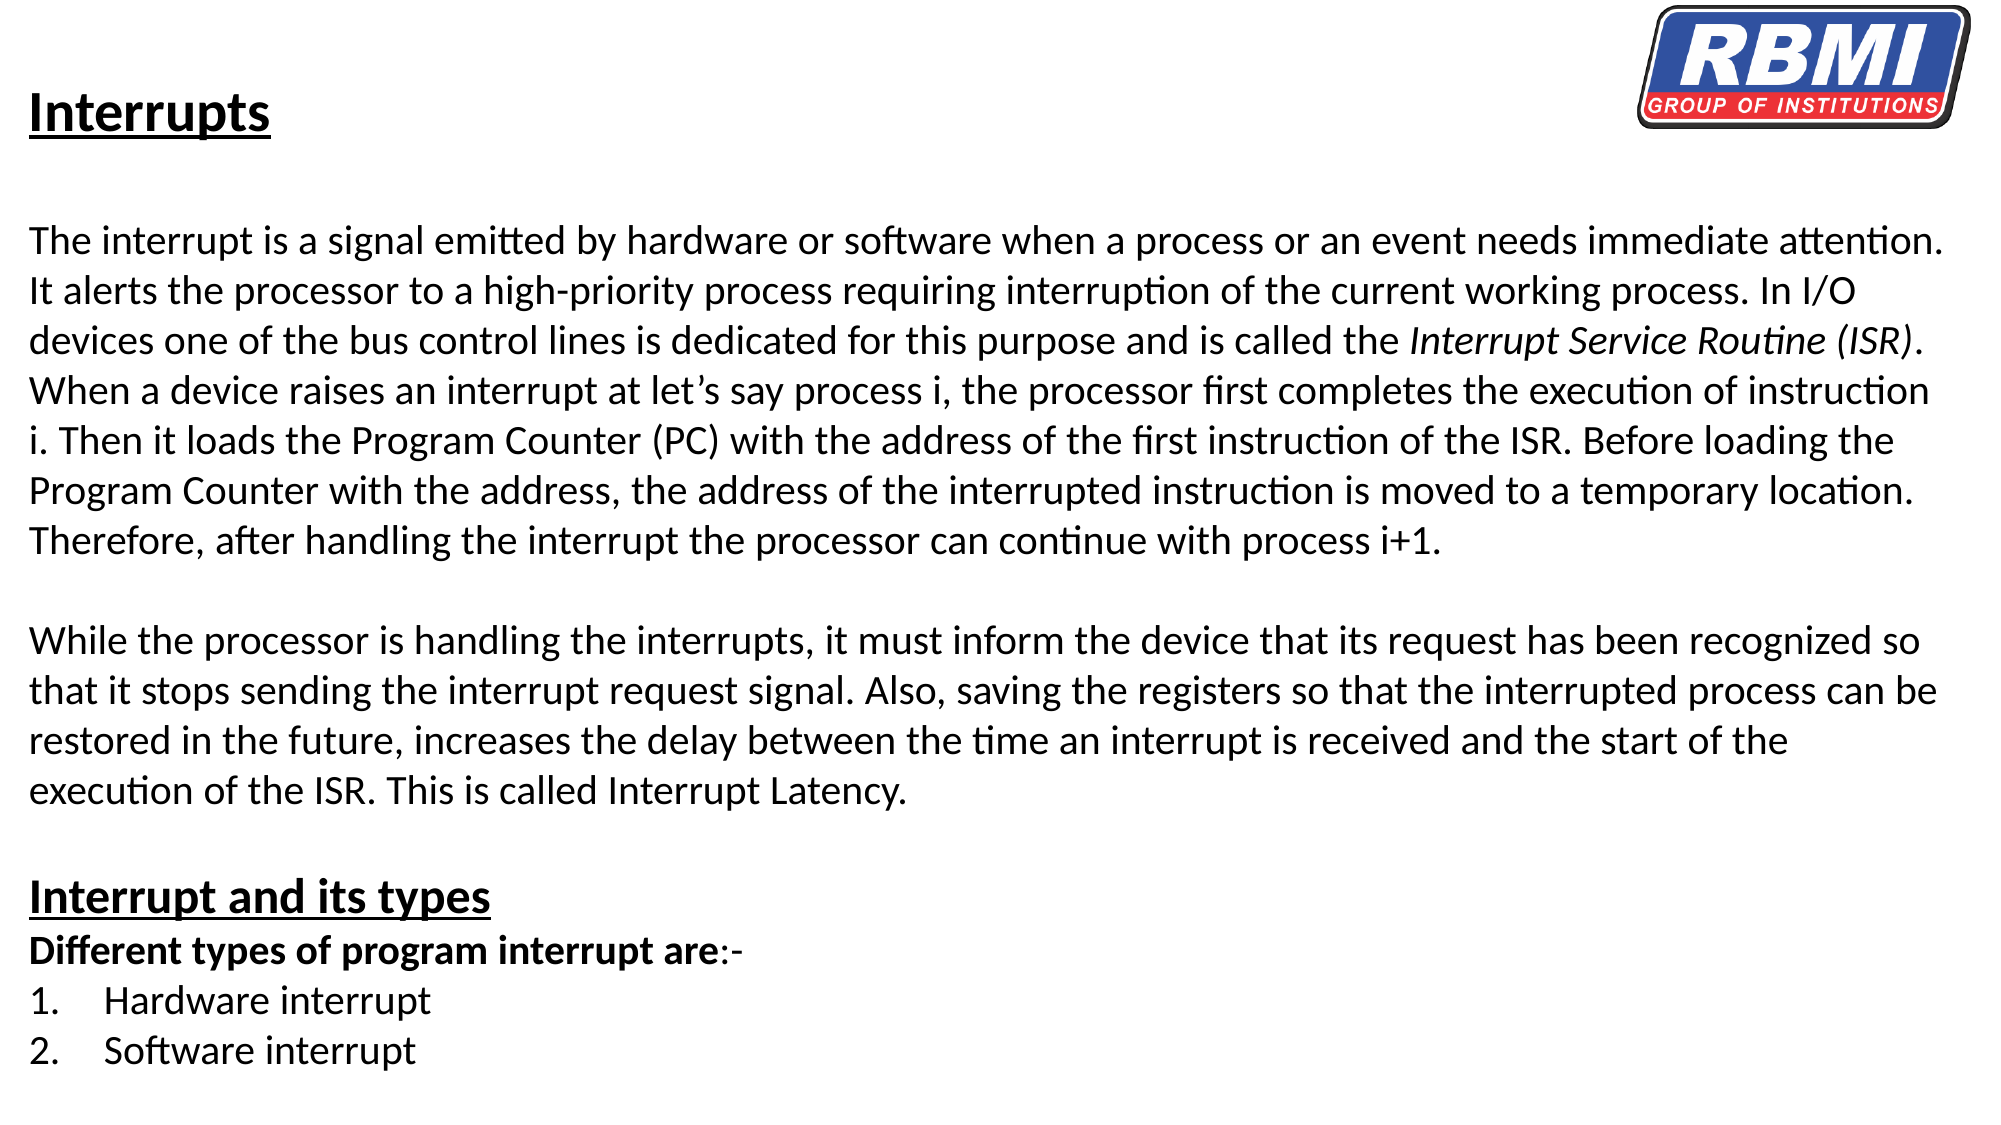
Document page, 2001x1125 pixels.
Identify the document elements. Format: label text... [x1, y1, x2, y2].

picture [1637, 5, 1971, 129]
text_box Interrupts The interrupt is a signal emitted by hardware or software when a process or an event needs immediate attention. It alerts the processor to a high-priority process requiring interruption of the current working process. In I/O devices one of the bus control lines is dedicated for this purpose and is called the Interrupt Service Routine (ISR). When a device raises an interrupt at let’s say process i, the processor first completes the execution of instruction i. Then it loads the Program Counter (PC) with the address of the first instruction of the ISR. Before loading the Program Counter with the address, the address of the interrupted instruction is moved to a temporary location. Therefore, after handling the interrupt the processor can continue with process i+1. While the processor is handling the interrupts, it must inform the device that its request has been recognized so that it stops sending the interrupt request signal. Also, saving the registers so that the interrupted process can be restored in the future, increases the delay between the time an interrupt is received and the start of the execution of the ISR. This is called Interrupt Latency. Interrupt and its types Different types of program interrupt are:- Hardware interrupt Software interrupt [28, 72, 1950, 1074]
